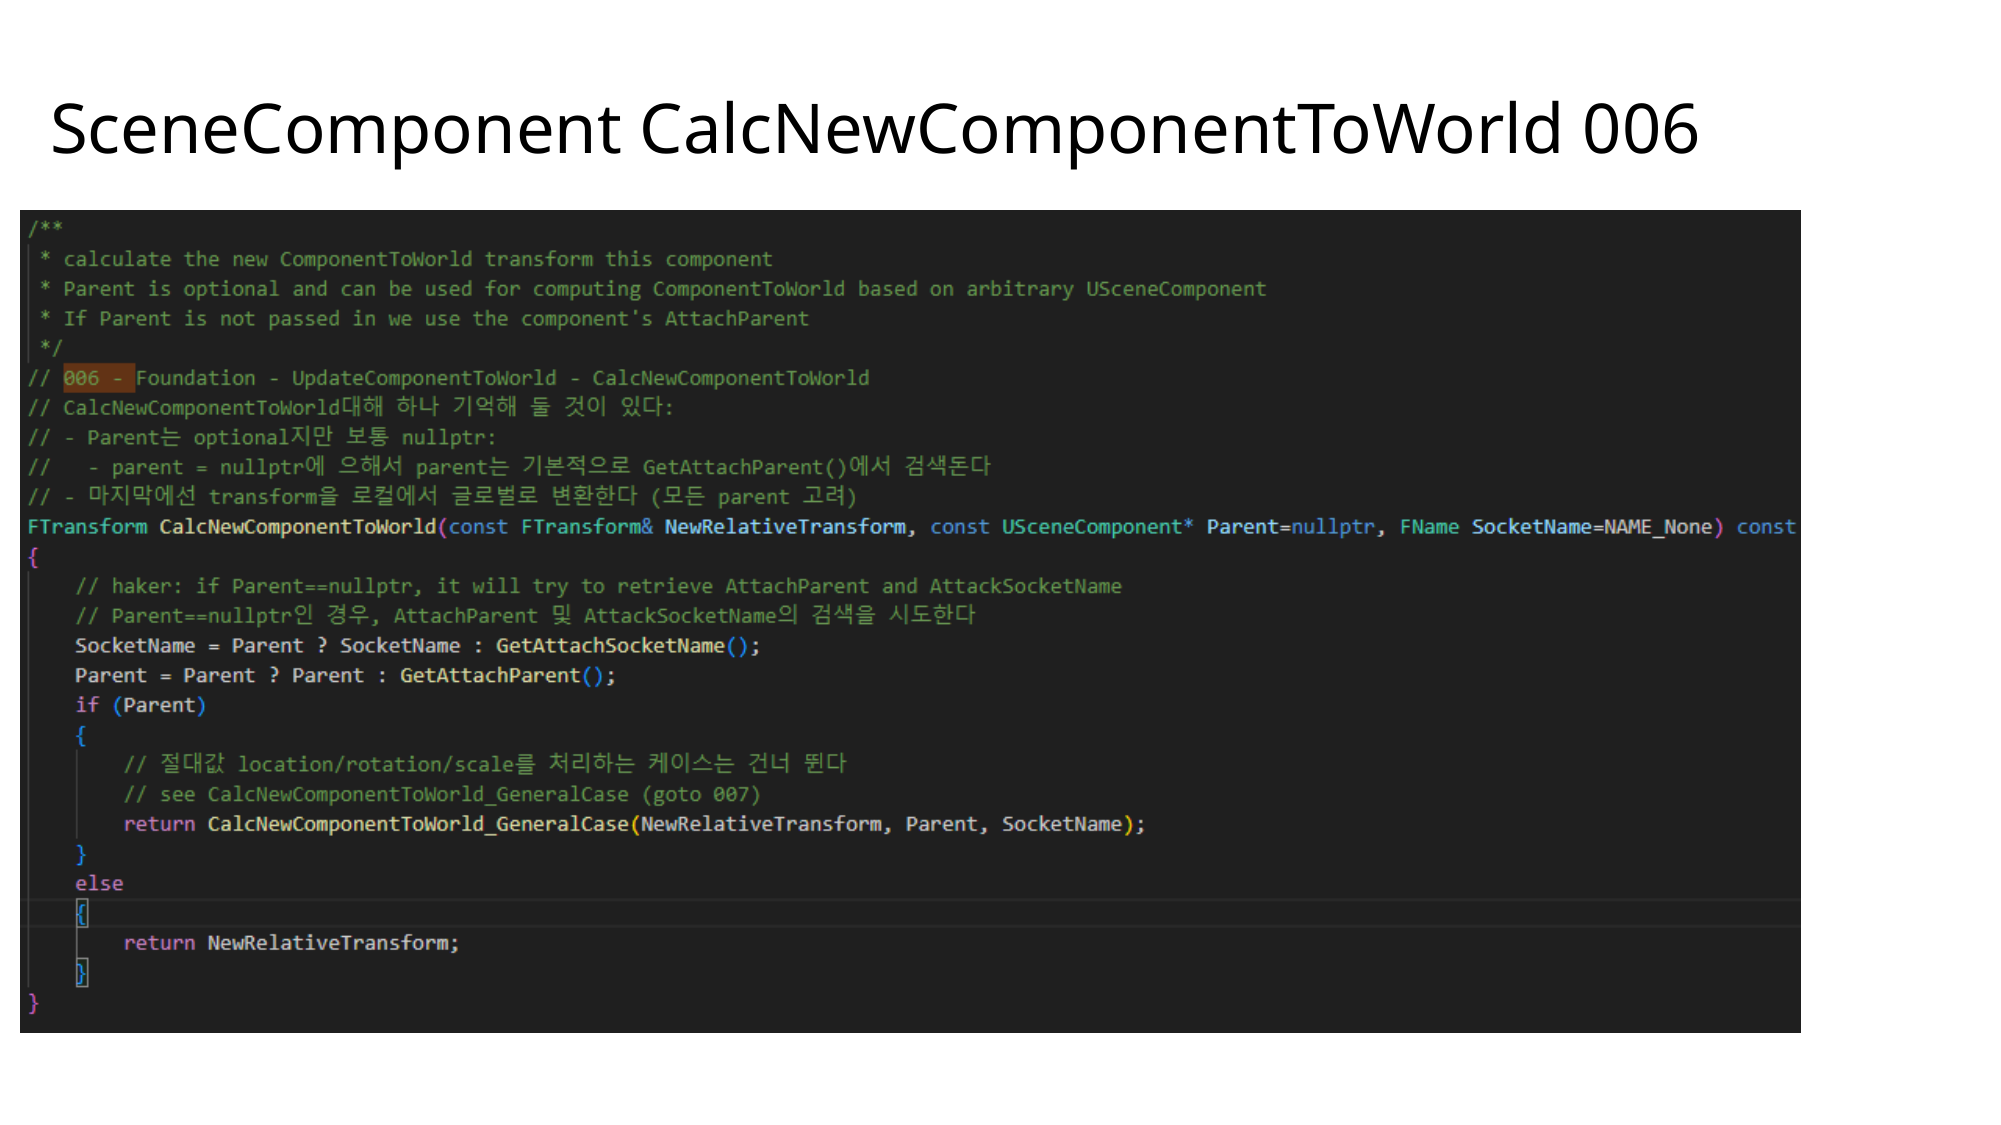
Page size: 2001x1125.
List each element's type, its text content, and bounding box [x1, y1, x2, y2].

text_box SceneComponent CalcNewComponentToWorld 006 [34, 67, 1760, 195]
picture [20, 210, 1801, 1033]
